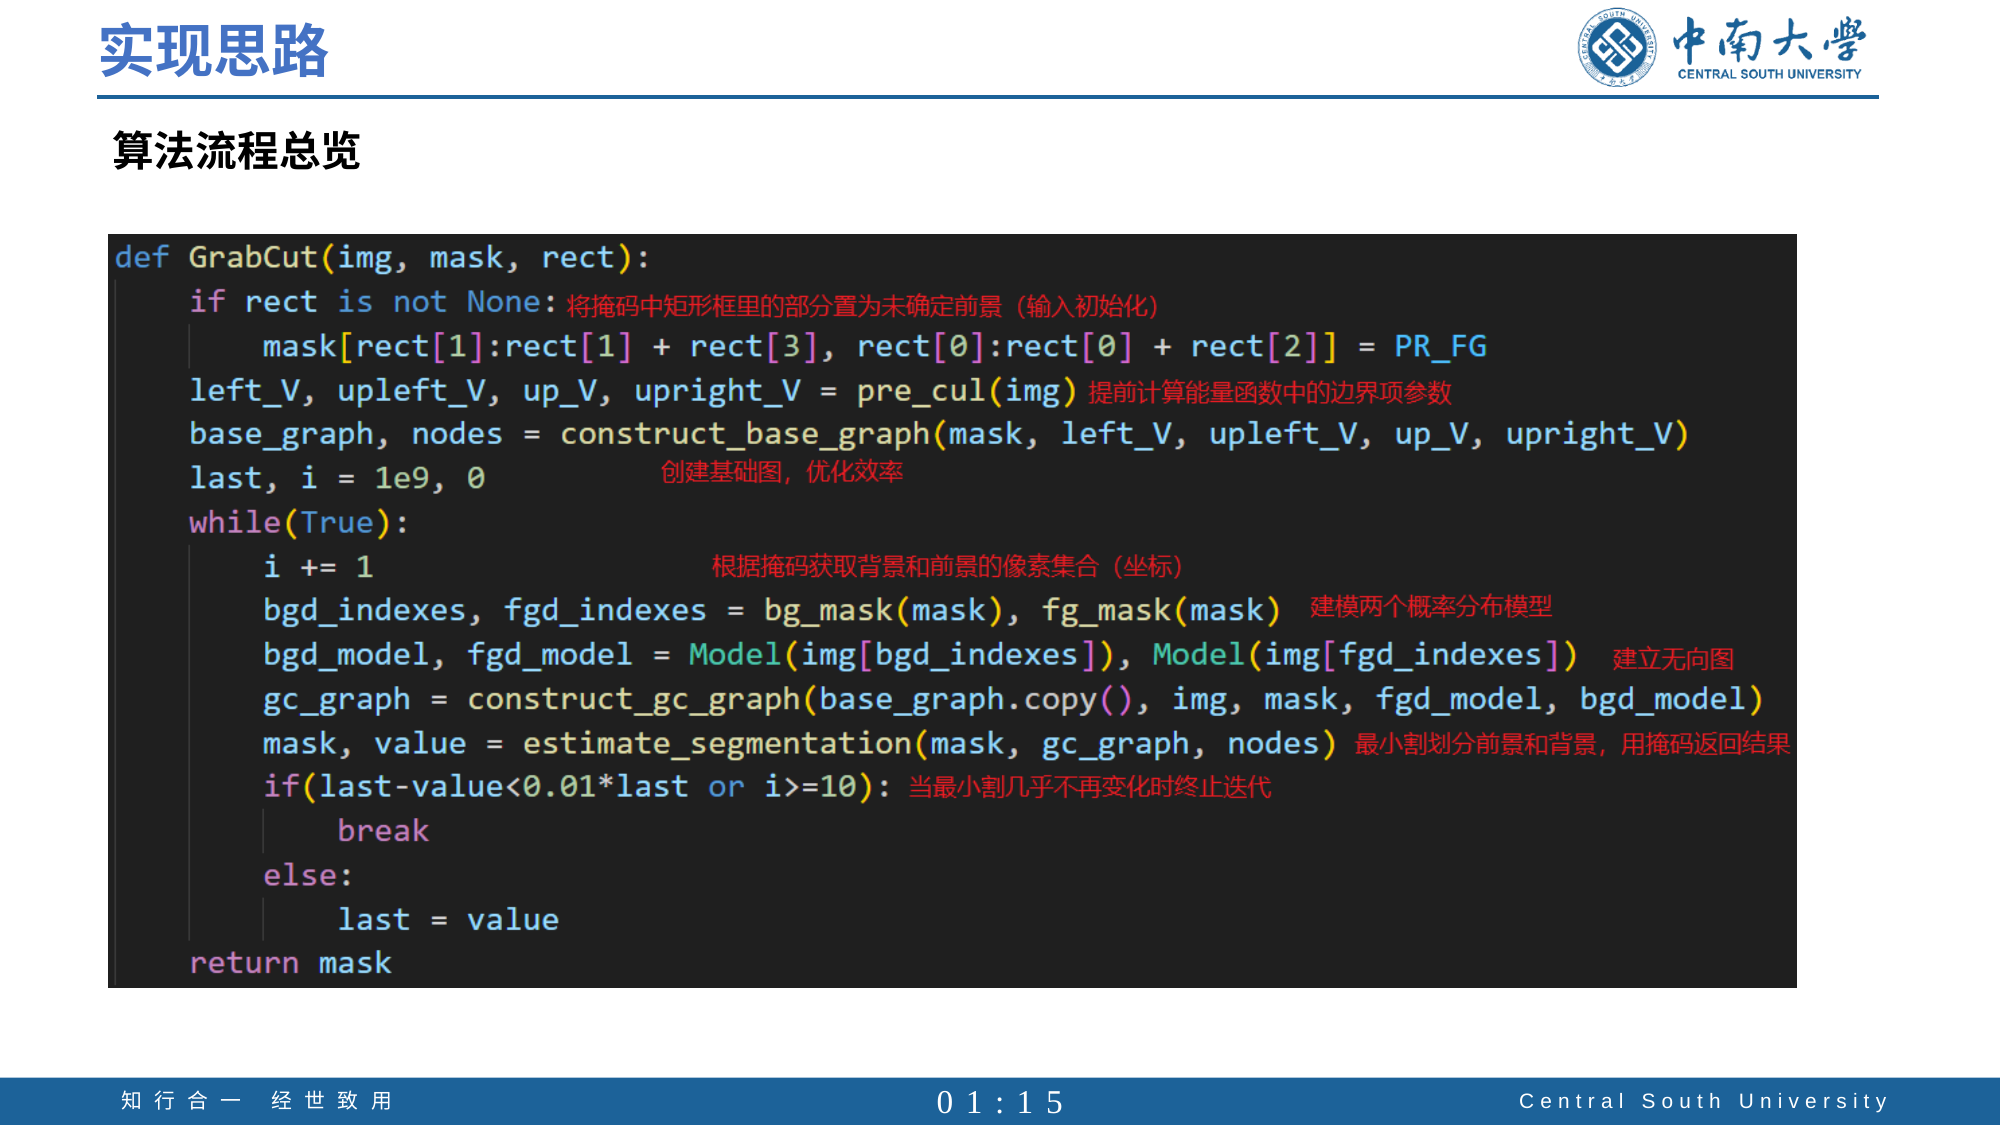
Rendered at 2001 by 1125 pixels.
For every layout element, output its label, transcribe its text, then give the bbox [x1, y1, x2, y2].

text_box 16:27 [921, 1072, 1078, 1125]
text_box 算法流程总览 [97, 117, 1102, 183]
picture [108, 234, 1797, 988]
text_box [0, 1077, 921, 1125]
text_box [1078, 1077, 2000, 1125]
text_box Central South University [1504, 1080, 1902, 1120]
picture [1567, 0, 1879, 93]
text_box 实现思路 [97, 3, 1296, 93]
text_box 知行合一 经世致用 [106, 1080, 407, 1120]
